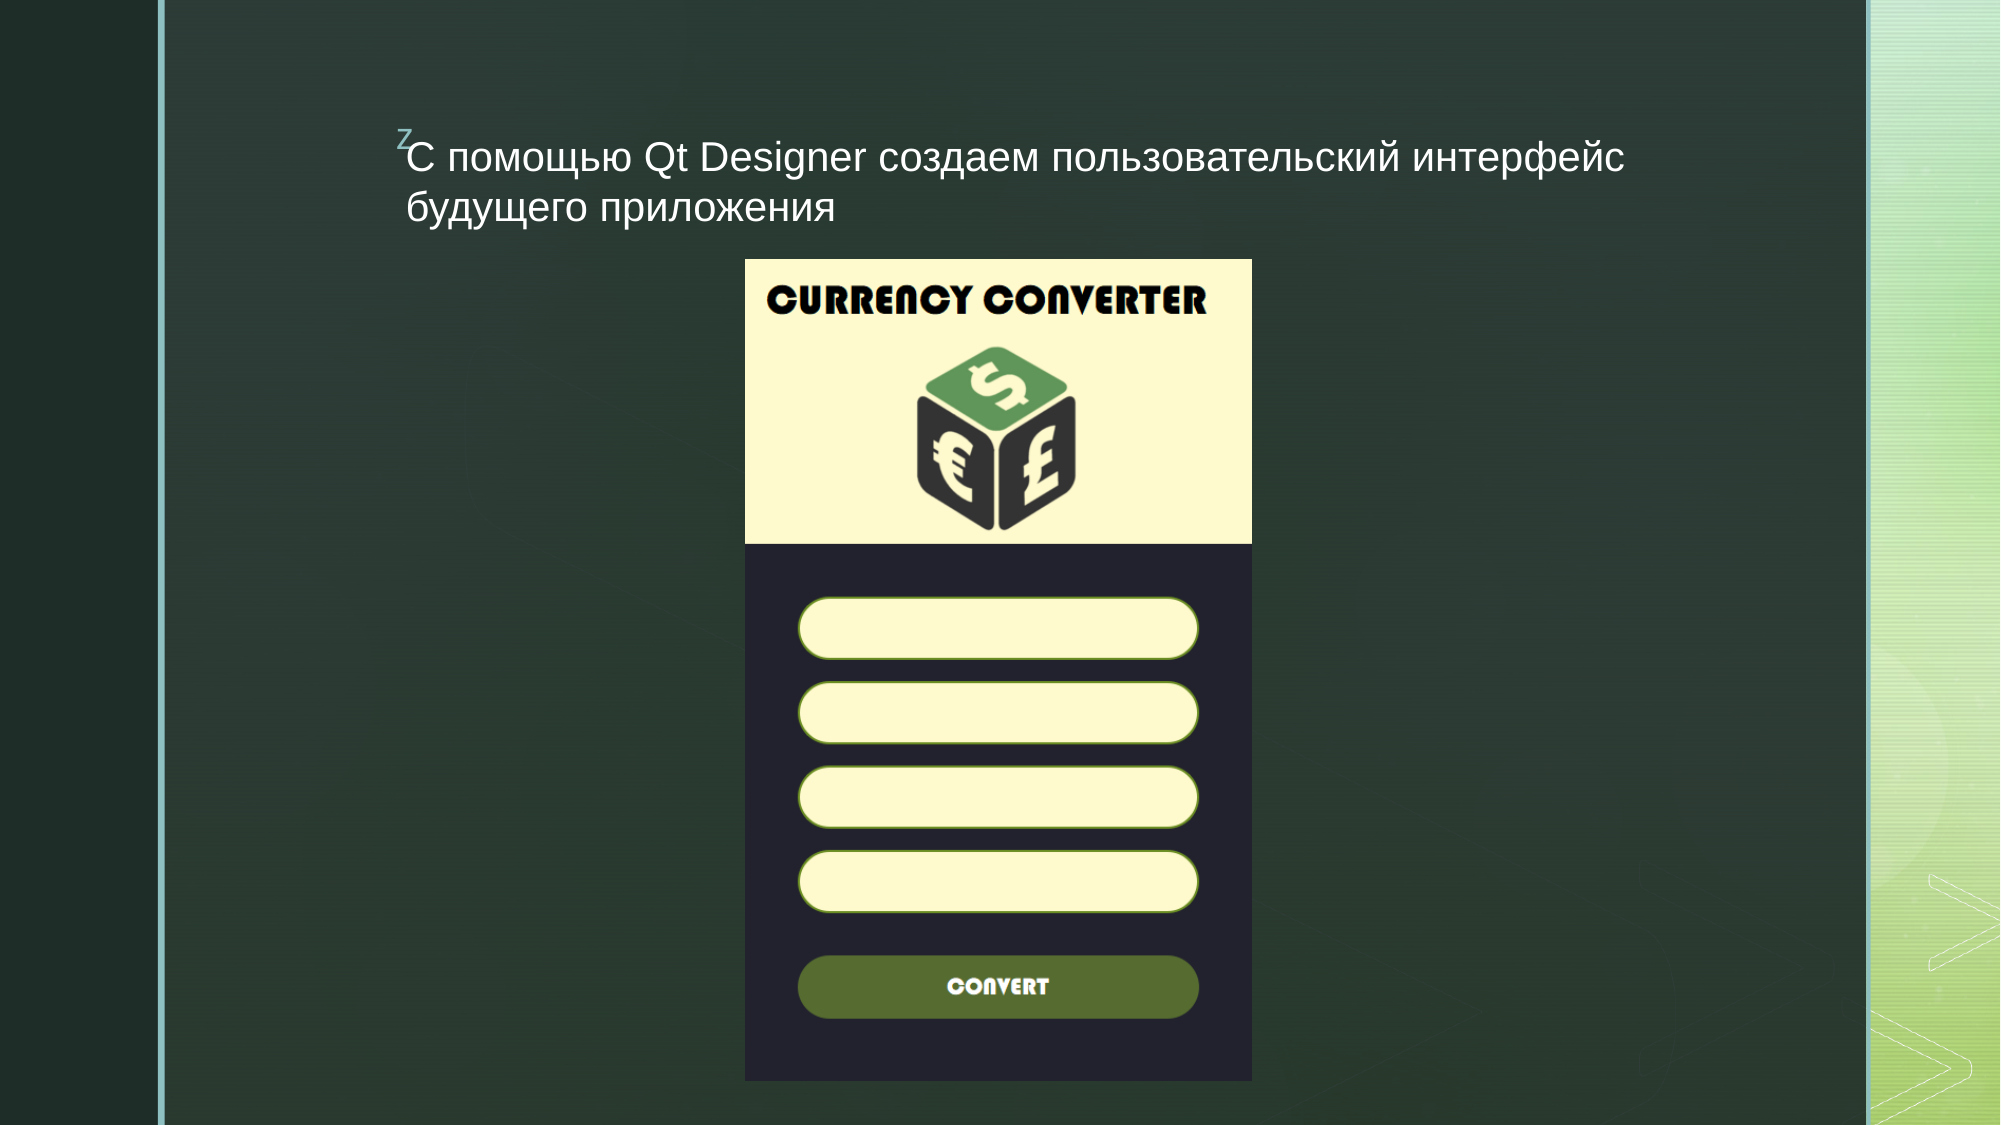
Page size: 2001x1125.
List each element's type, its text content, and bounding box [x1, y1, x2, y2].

picture [1871, 0, 2001, 1125]
text_box С помощью Qt Designer создаем пользовательский интерфейс будущего приложения [390, 122, 1797, 238]
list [745, 259, 1252, 1081]
